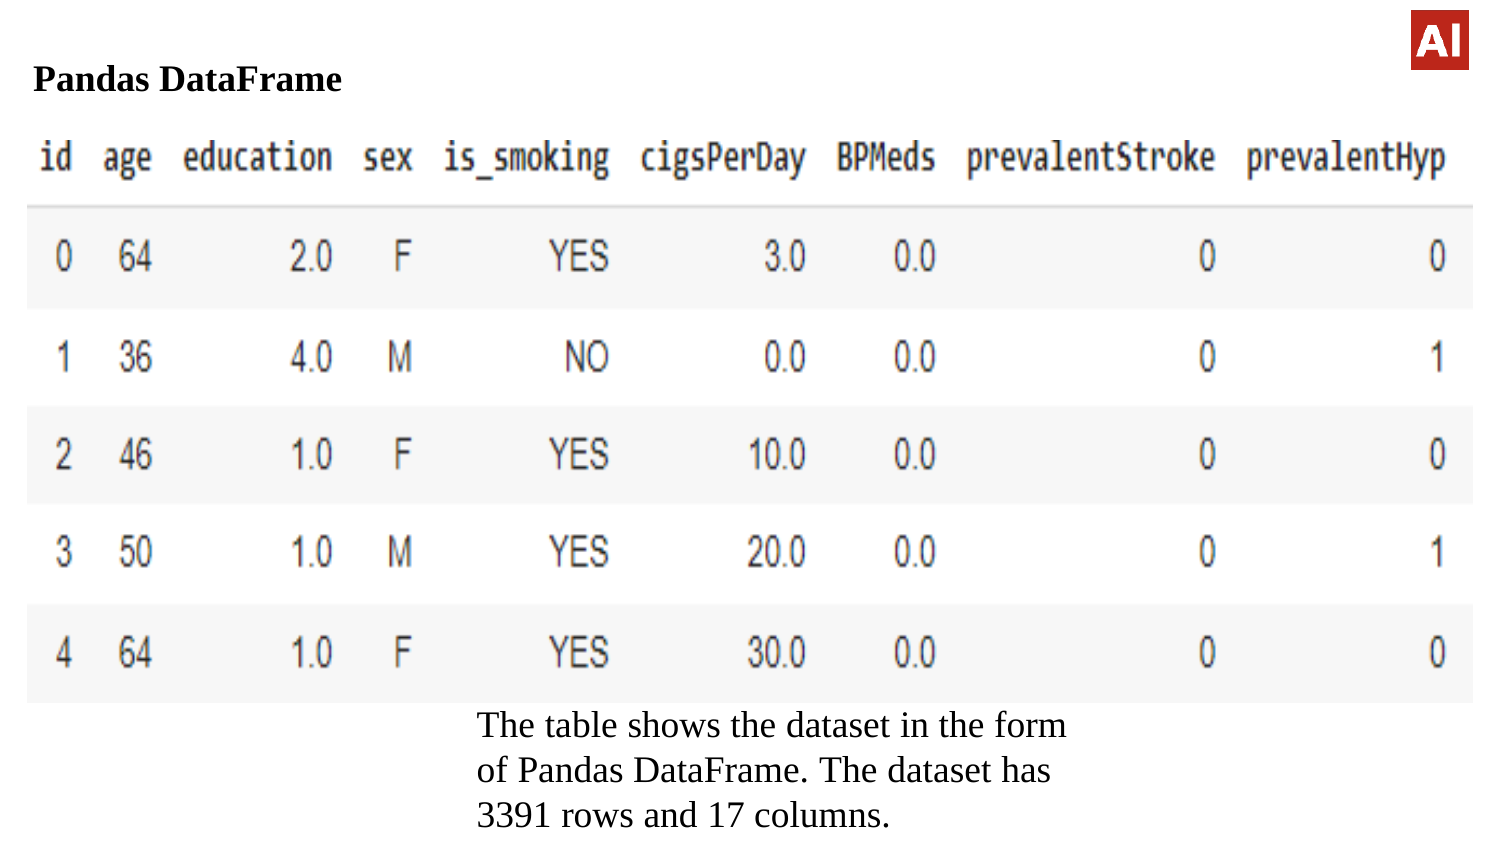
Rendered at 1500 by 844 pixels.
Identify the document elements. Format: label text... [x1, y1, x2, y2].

picture [1411, 10, 1469, 70]
text_box Pandas DataFrame [7, 46, 827, 107]
text_box The table shows the dataset in the form of Pandas DataFrame. The dataset has 3391 rows and 17 columns. [449, 713, 1200, 842]
picture [27, 140, 1473, 704]
